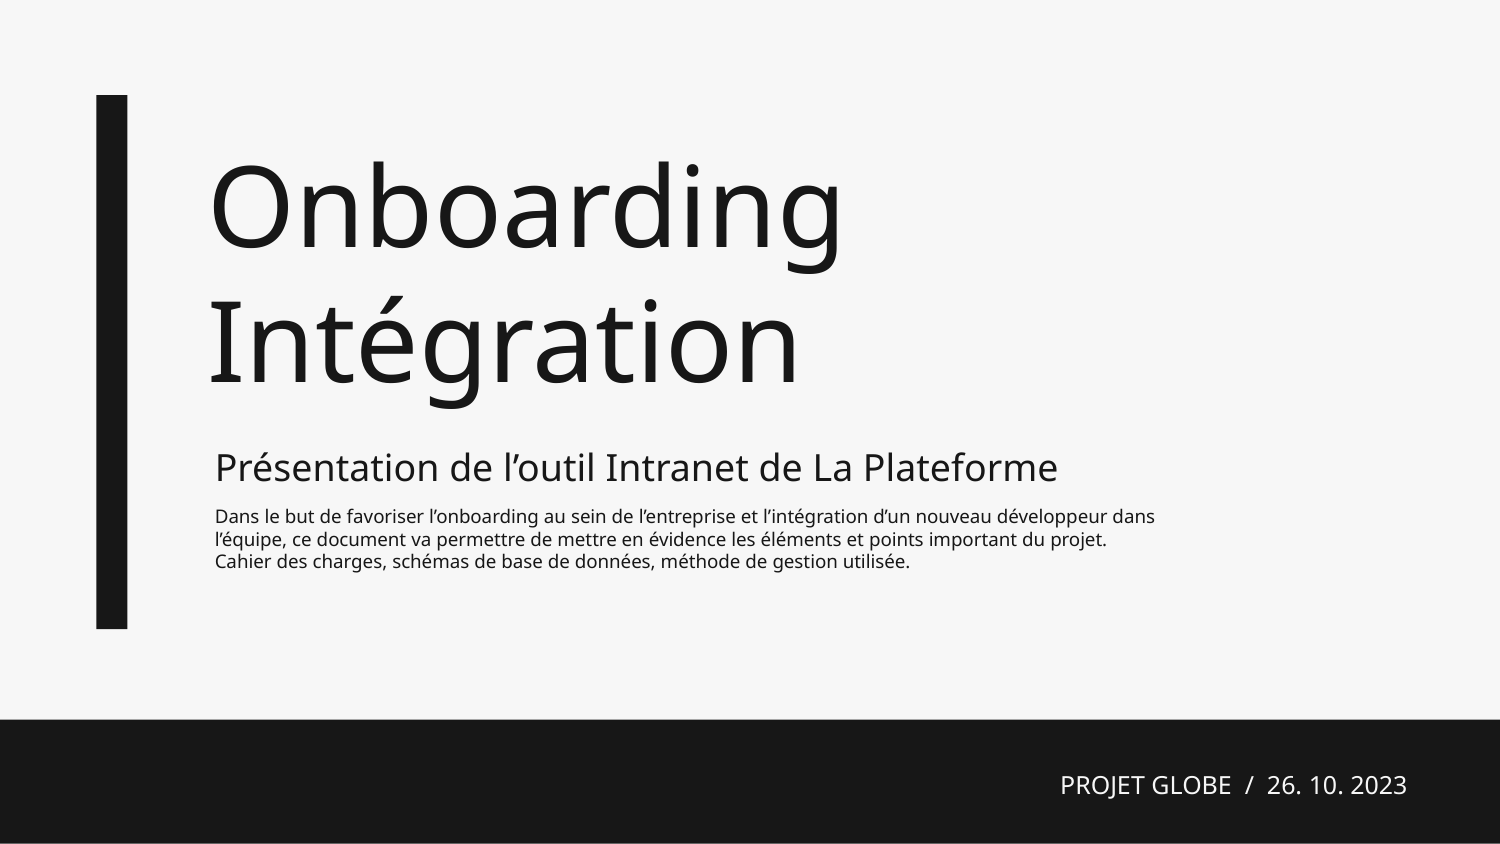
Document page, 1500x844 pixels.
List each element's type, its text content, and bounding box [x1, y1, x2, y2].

text_box Onboarding Intégration [196, 128, 1374, 411]
text_box Dans le but de favoriser l’onboarding au sein de l’entreprise et l’intégration d’un nouveau développeur dans l’équipe, ce document va permettre de mettre en évidence les éléments et points important du projet. Cahier des charges, schémas de base de données, méthode de gestion utilisée. [203, 499, 1189, 579]
text_box [96, 95, 128, 630]
text_box PROJET GLOBE / 26. 10. 2023 [595, 764, 1420, 806]
text_box Présentation de l’outil Intranet de La Plateforme [203, 438, 1189, 495]
